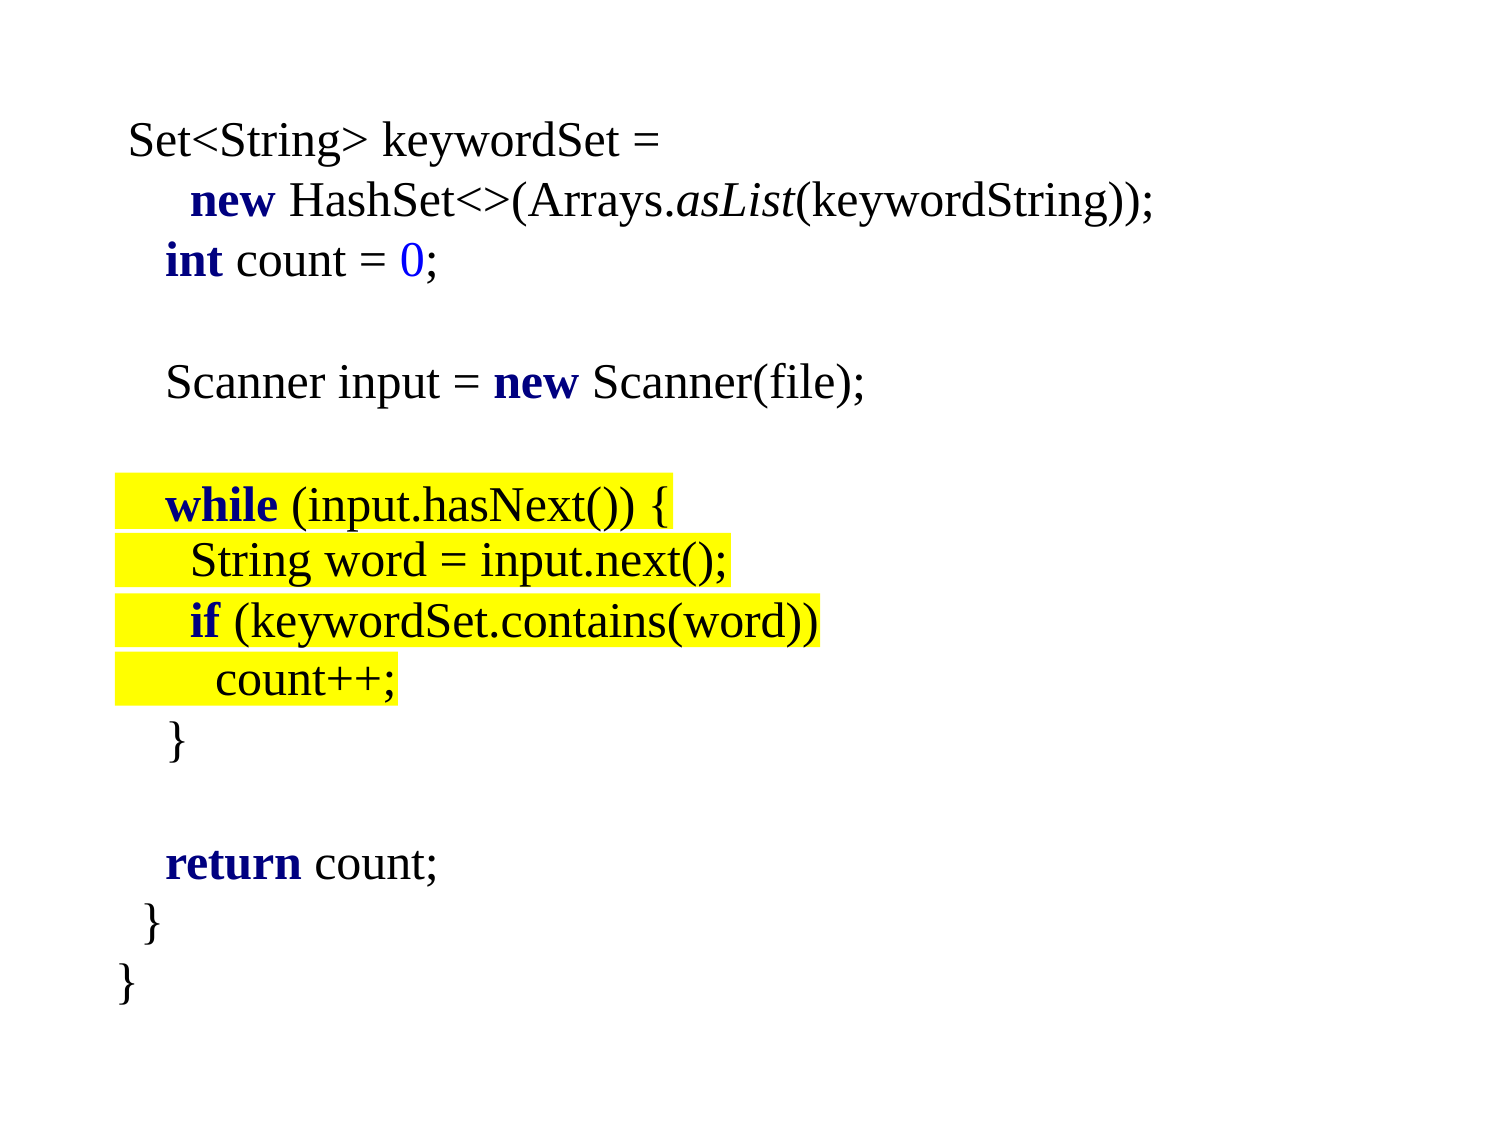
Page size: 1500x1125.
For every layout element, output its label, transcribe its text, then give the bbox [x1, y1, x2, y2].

text_box if (keywordSet.contains(word)) [114, 593, 821, 648]
text_box [114, 472, 125, 529]
text_box count++; [114, 651, 398, 703]
text_box Set<String> keywordSet = new HashSet<>(Arrays.asList(keywordString)); int count = 0; Scanner input = new Scanner(file); while (input.hasNext()) { [125, 103, 1160, 532]
text_box } return count; } } [112, 703, 443, 1009]
text_box String word = input.next(); [114, 532, 731, 588]
